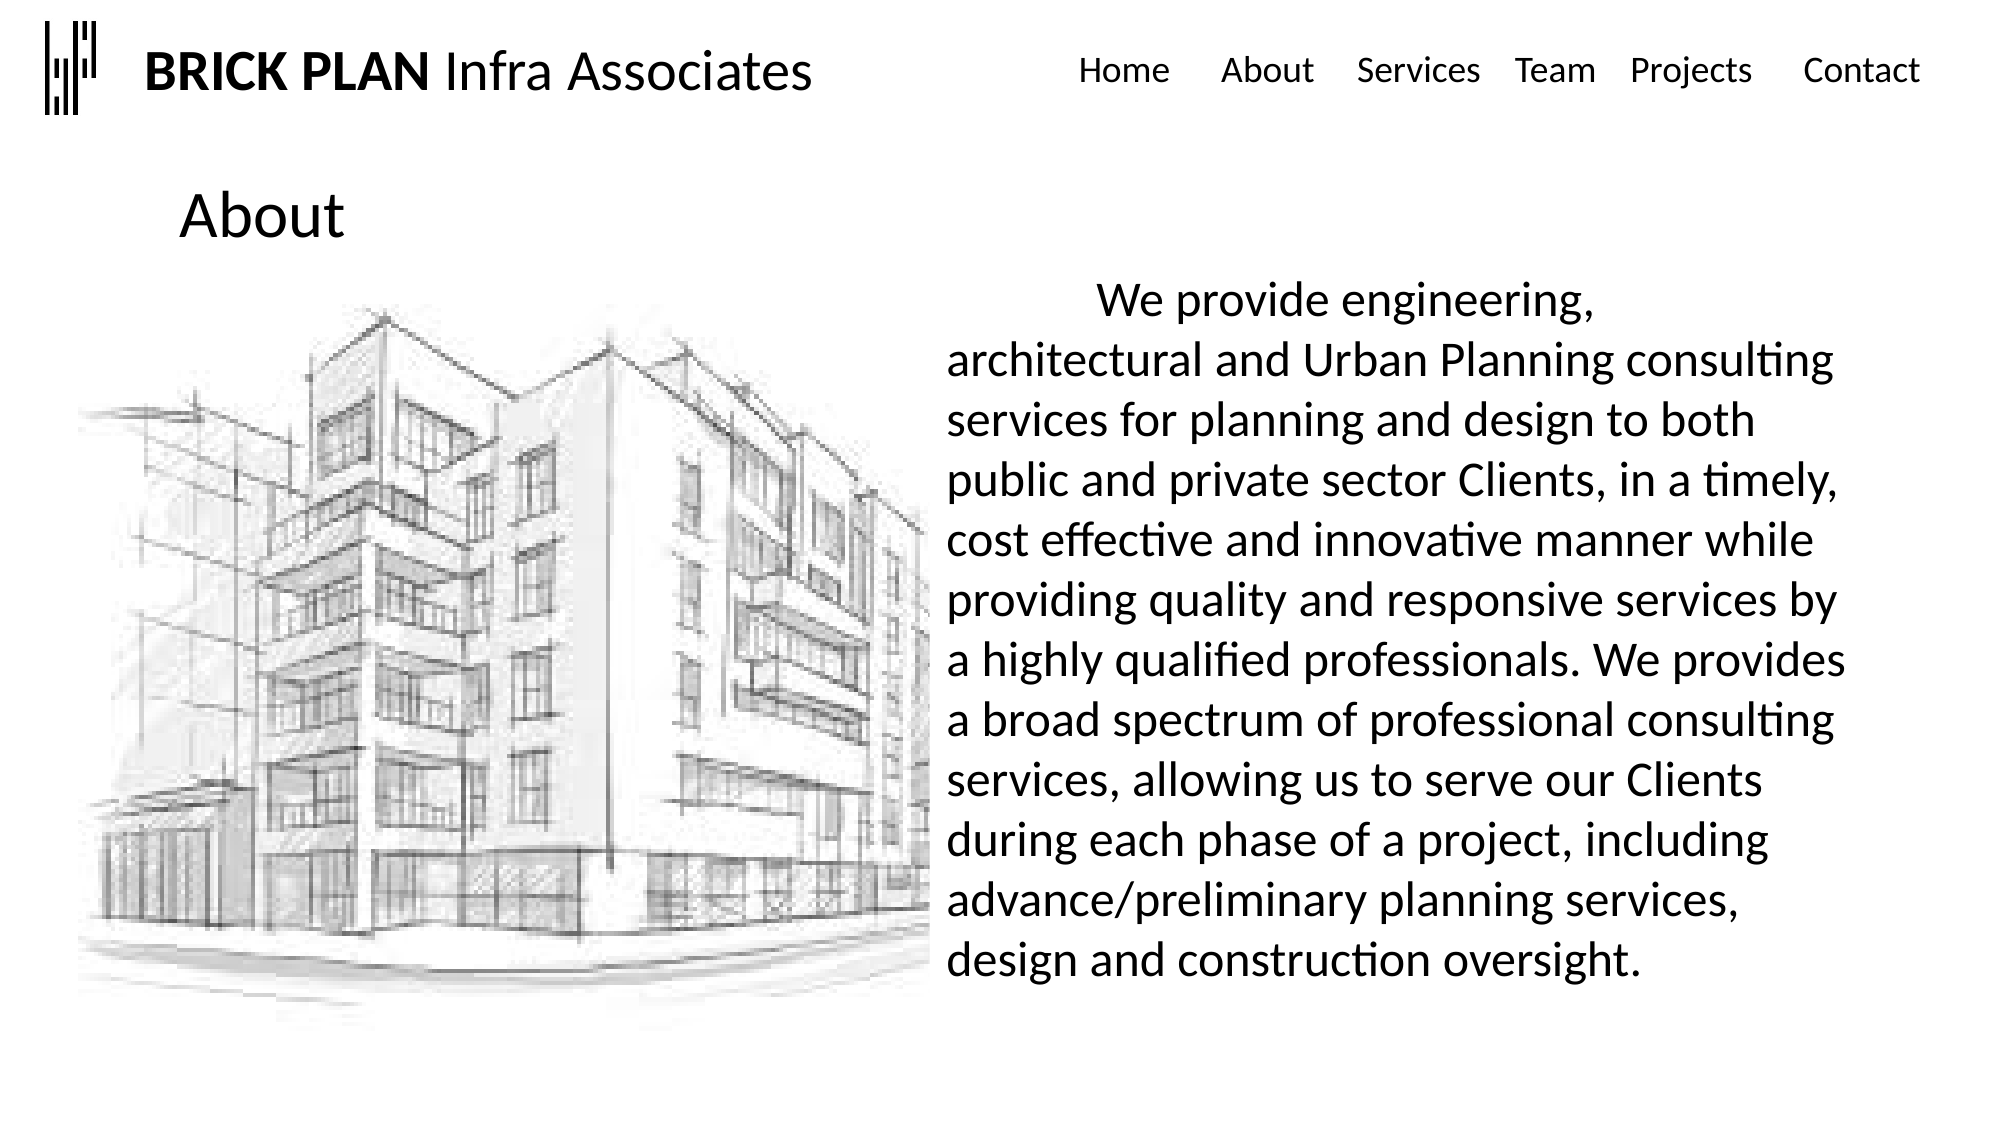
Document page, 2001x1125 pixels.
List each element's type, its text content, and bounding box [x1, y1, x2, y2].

text_box Home About Services Team Projects Contact [1063, 37, 1937, 97]
picture [78, 271, 930, 1031]
picture [15, 12, 126, 123]
text_box About [164, 163, 361, 259]
text_box BRICK PLAN Infra Associates [130, 24, 829, 110]
text_box We provide engineering, architectural and Urban Planning consulting services for planning and design to both public and private sector Clients, in a timely, cost effective and innovative manner while providing quality and responsive services by a highly qualified professionals. We provides a broad spectrum of professional consulting services, allowing us to serve our Clients during each phase of a project, including advance/preliminary planning services, design and construction oversight. [931, 259, 1873, 994]
